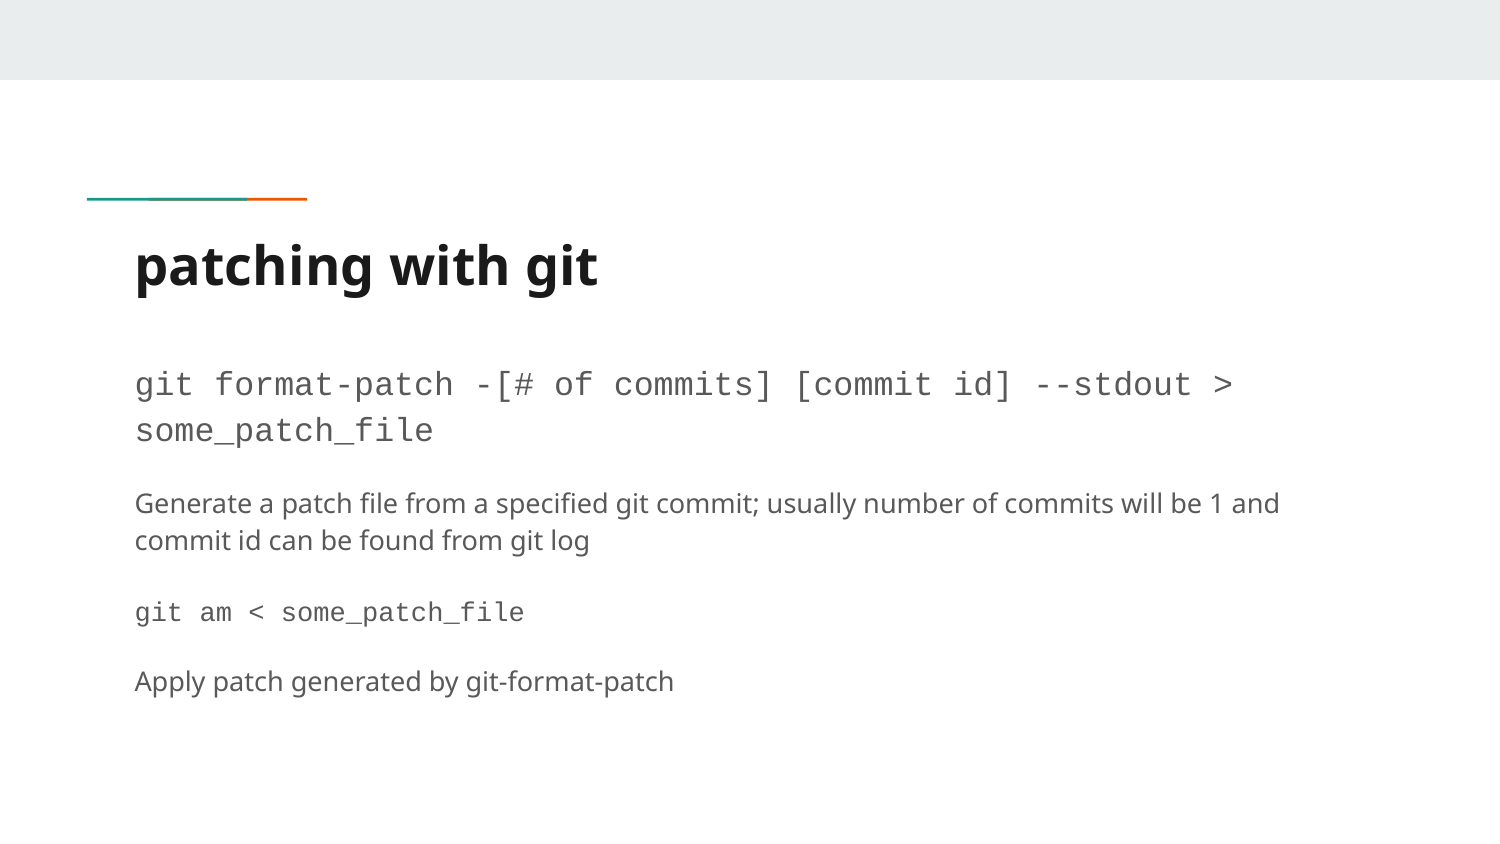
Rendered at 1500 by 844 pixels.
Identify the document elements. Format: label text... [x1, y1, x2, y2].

list git format-patch -[# of commits] [commit id] --stdout > some_patch_file Generate a patch file from a specified git commit; usually number of commits will be 1 and commit id can be found from git log git am < some_patch_file Apply patch generated by git-format-patch [119, 341, 1381, 712]
title patching with git [119, 216, 1381, 305]
